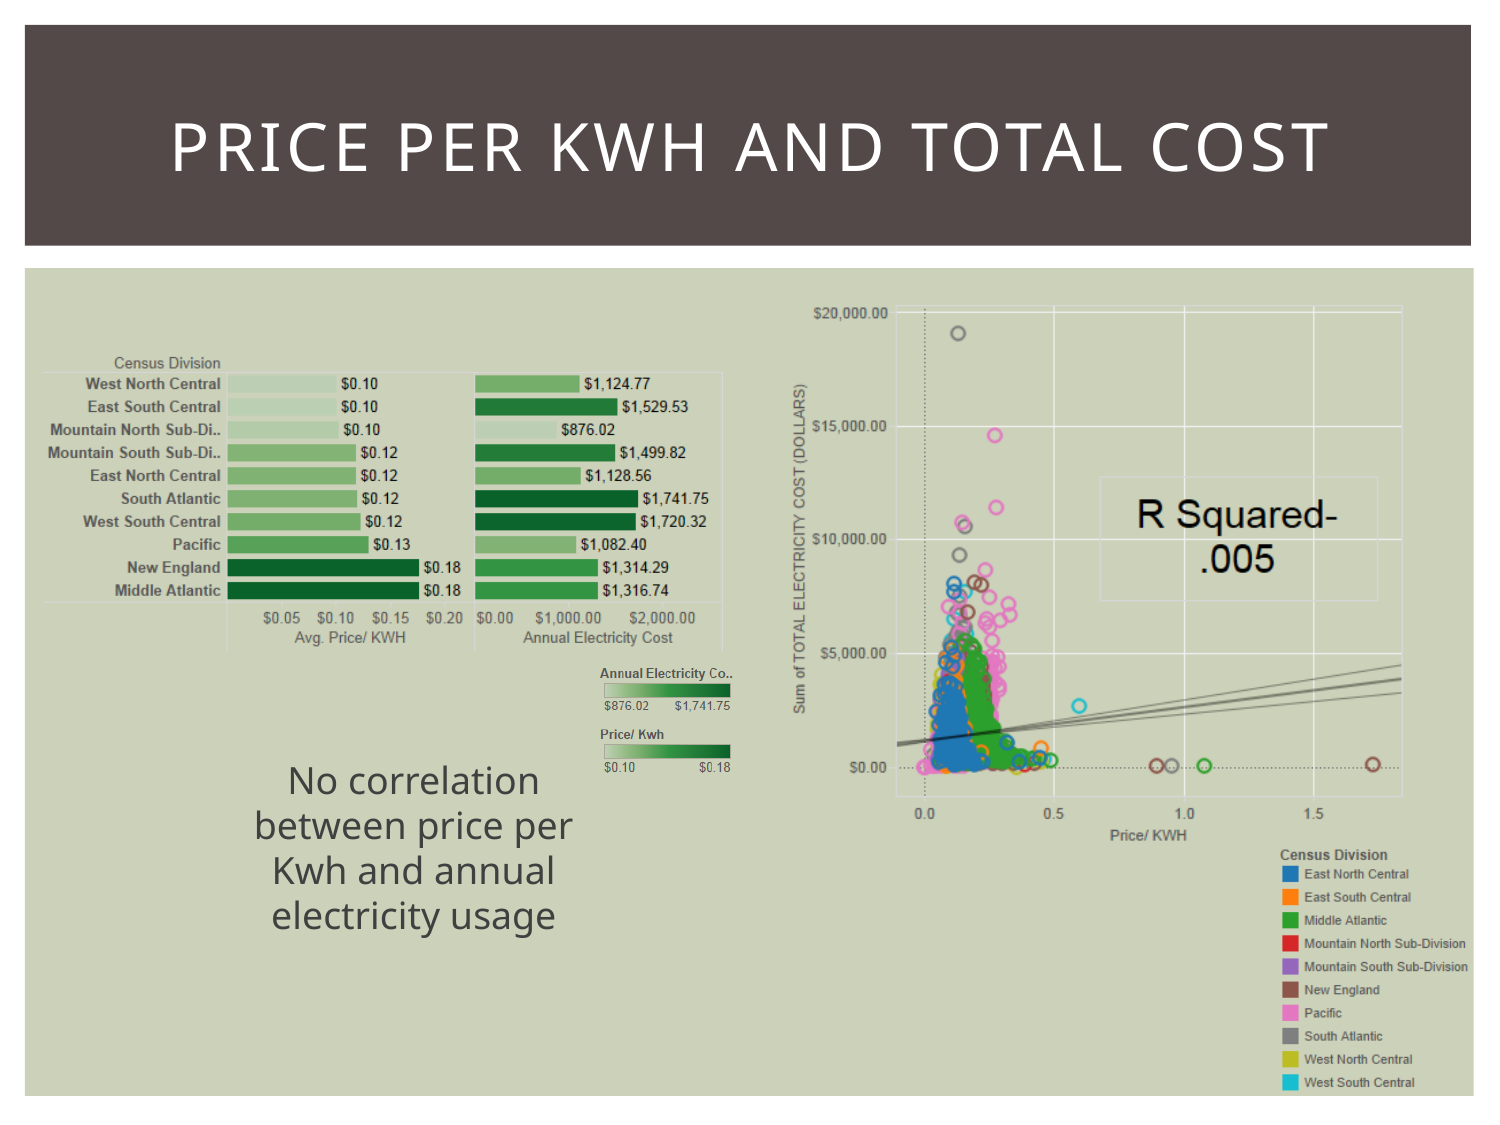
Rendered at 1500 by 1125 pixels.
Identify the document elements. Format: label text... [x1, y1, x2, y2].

title Price Per KWh and total cost [62, 58, 1438, 232]
picture [599, 662, 734, 776]
text_box No correlation between price per Kwh and annual electricity usage [212, 749, 616, 945]
picture [787, 304, 1473, 1095]
picture [43, 349, 723, 652]
